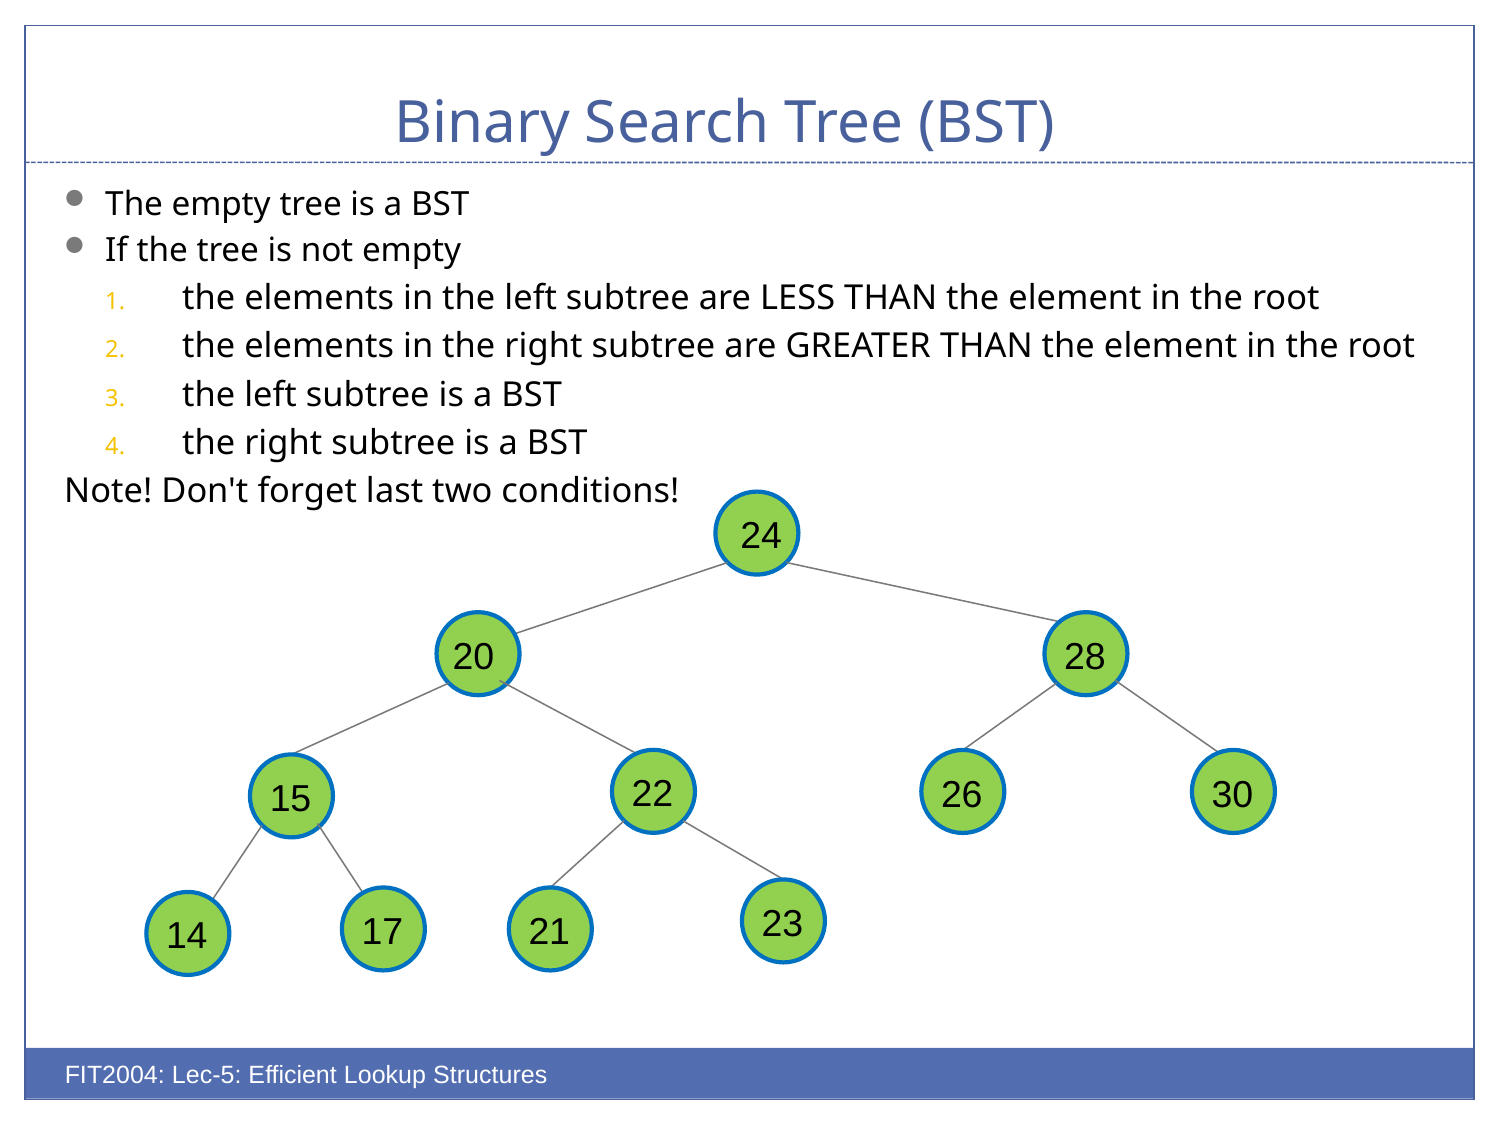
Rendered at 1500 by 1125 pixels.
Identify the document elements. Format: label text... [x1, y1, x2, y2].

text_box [611, 749, 696, 834]
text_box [508, 887, 593, 971]
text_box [189, 825, 263, 935]
list The empty tree is a BST If the tree is not empty the elements in the left subtree are LESS THAN the element in the root the elements in the right subtree are GREATER THAN the element in the root the left subtree is a BST the right subtree is a BST Note! Don't forget last two conditions! [49, 174, 1475, 525]
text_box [317, 823, 384, 925]
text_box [1115, 680, 1233, 763]
footer FIT2004: Lec-5: Efficient Lookup Structures [50, 1051, 800, 1112]
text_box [291, 682, 450, 755]
title Binary Search Tree (BST) [0, 37, 1463, 162]
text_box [476, 562, 728, 647]
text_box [1044, 611, 1128, 696]
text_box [682, 820, 784, 880]
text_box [499, 680, 653, 763]
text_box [786, 562, 1074, 625]
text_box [962, 682, 1057, 751]
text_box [550, 820, 625, 888]
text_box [146, 891, 230, 976]
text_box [1191, 749, 1276, 834]
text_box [436, 611, 520, 696]
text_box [249, 754, 334, 838]
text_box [715, 491, 799, 575]
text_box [341, 887, 426, 971]
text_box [921, 749, 1005, 834]
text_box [741, 879, 826, 963]
